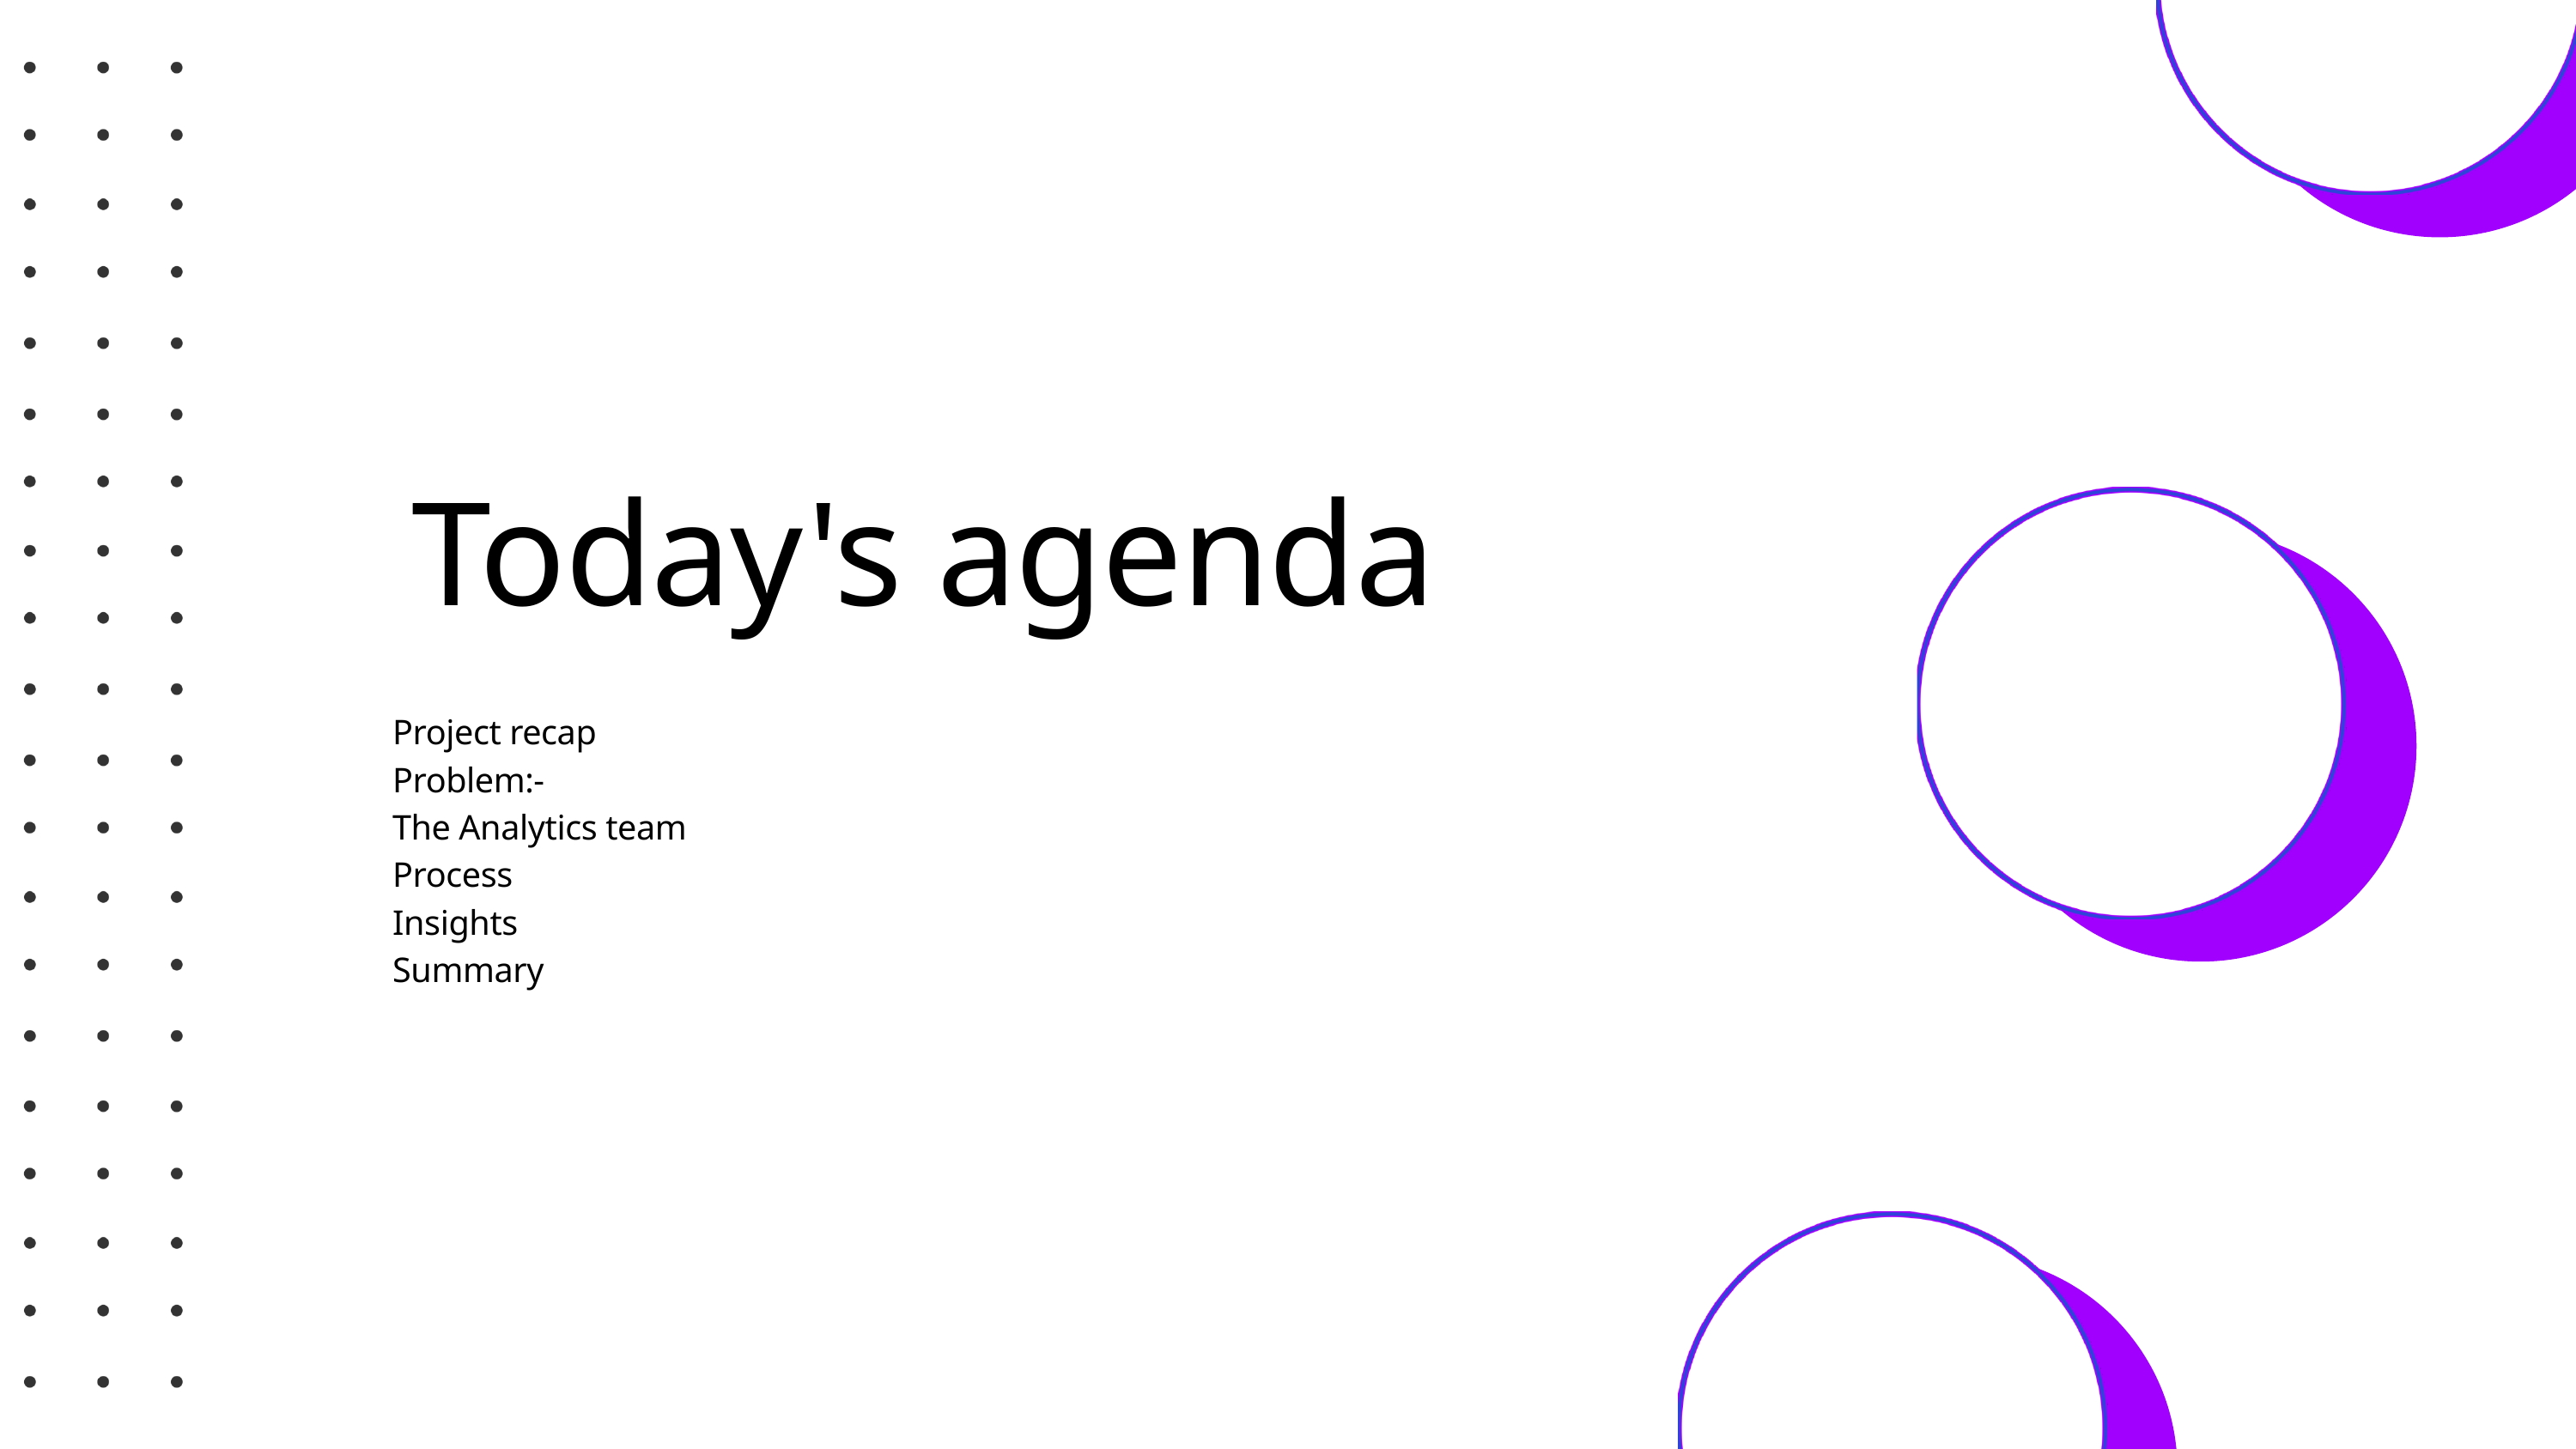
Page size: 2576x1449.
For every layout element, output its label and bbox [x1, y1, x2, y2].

text_box [1677, 1210, 2178, 1449]
text_box [392, 462, 1634, 997]
text_box [0, 57, 187, 1392]
text_box [2155, 0, 2576, 238]
text_box [1917, 487, 2417, 962]
